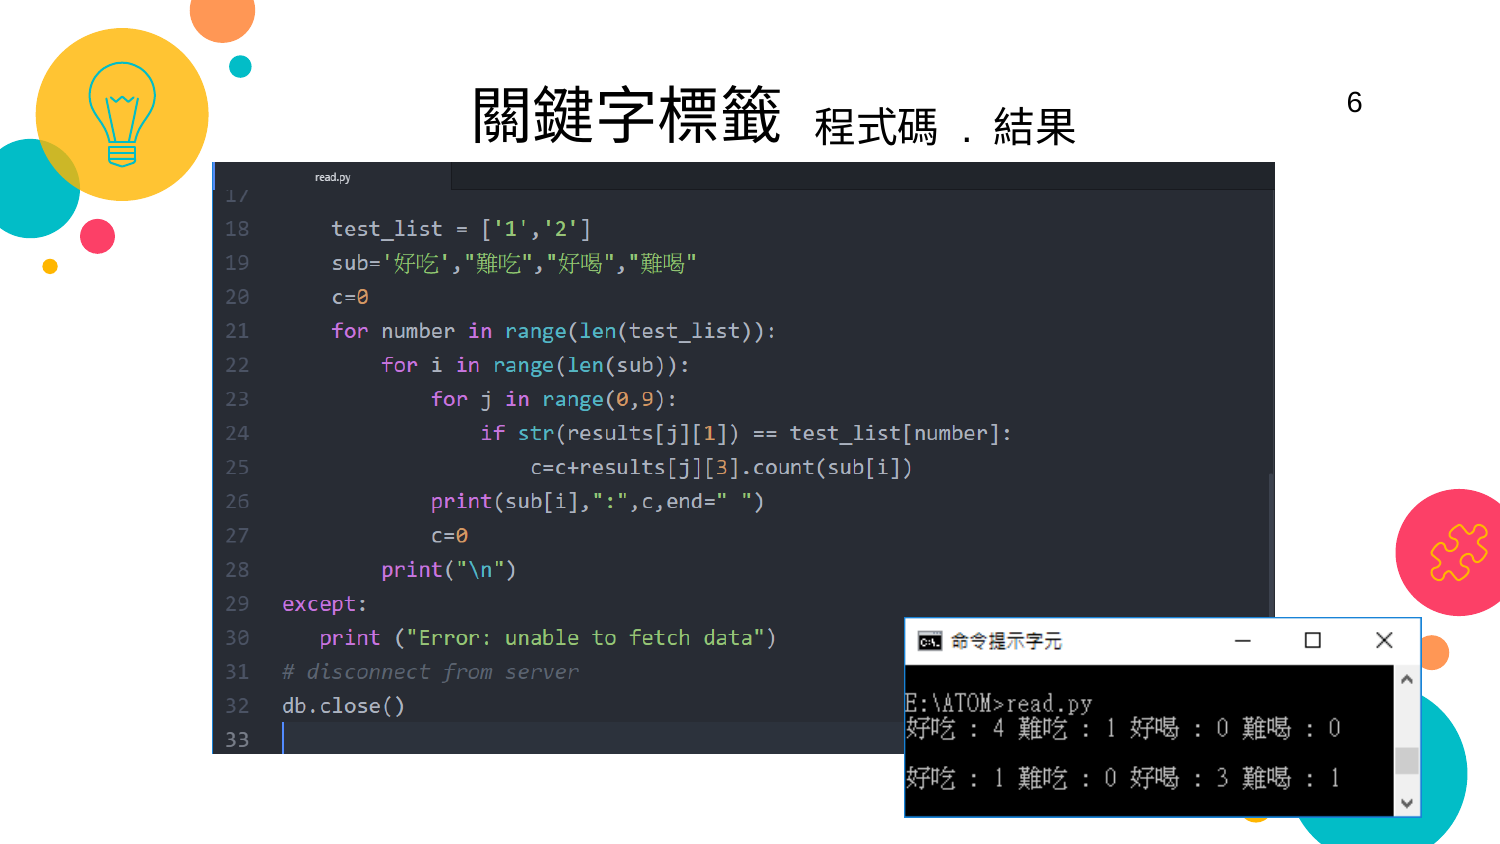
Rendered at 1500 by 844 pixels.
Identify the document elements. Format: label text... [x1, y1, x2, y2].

text_box 程式碼 . 結果 [799, 93, 1149, 159]
text_box 關鍵字標籤 [455, 68, 798, 159]
picture [211, 162, 1422, 819]
slide_number 6 [1331, 68, 1422, 134]
